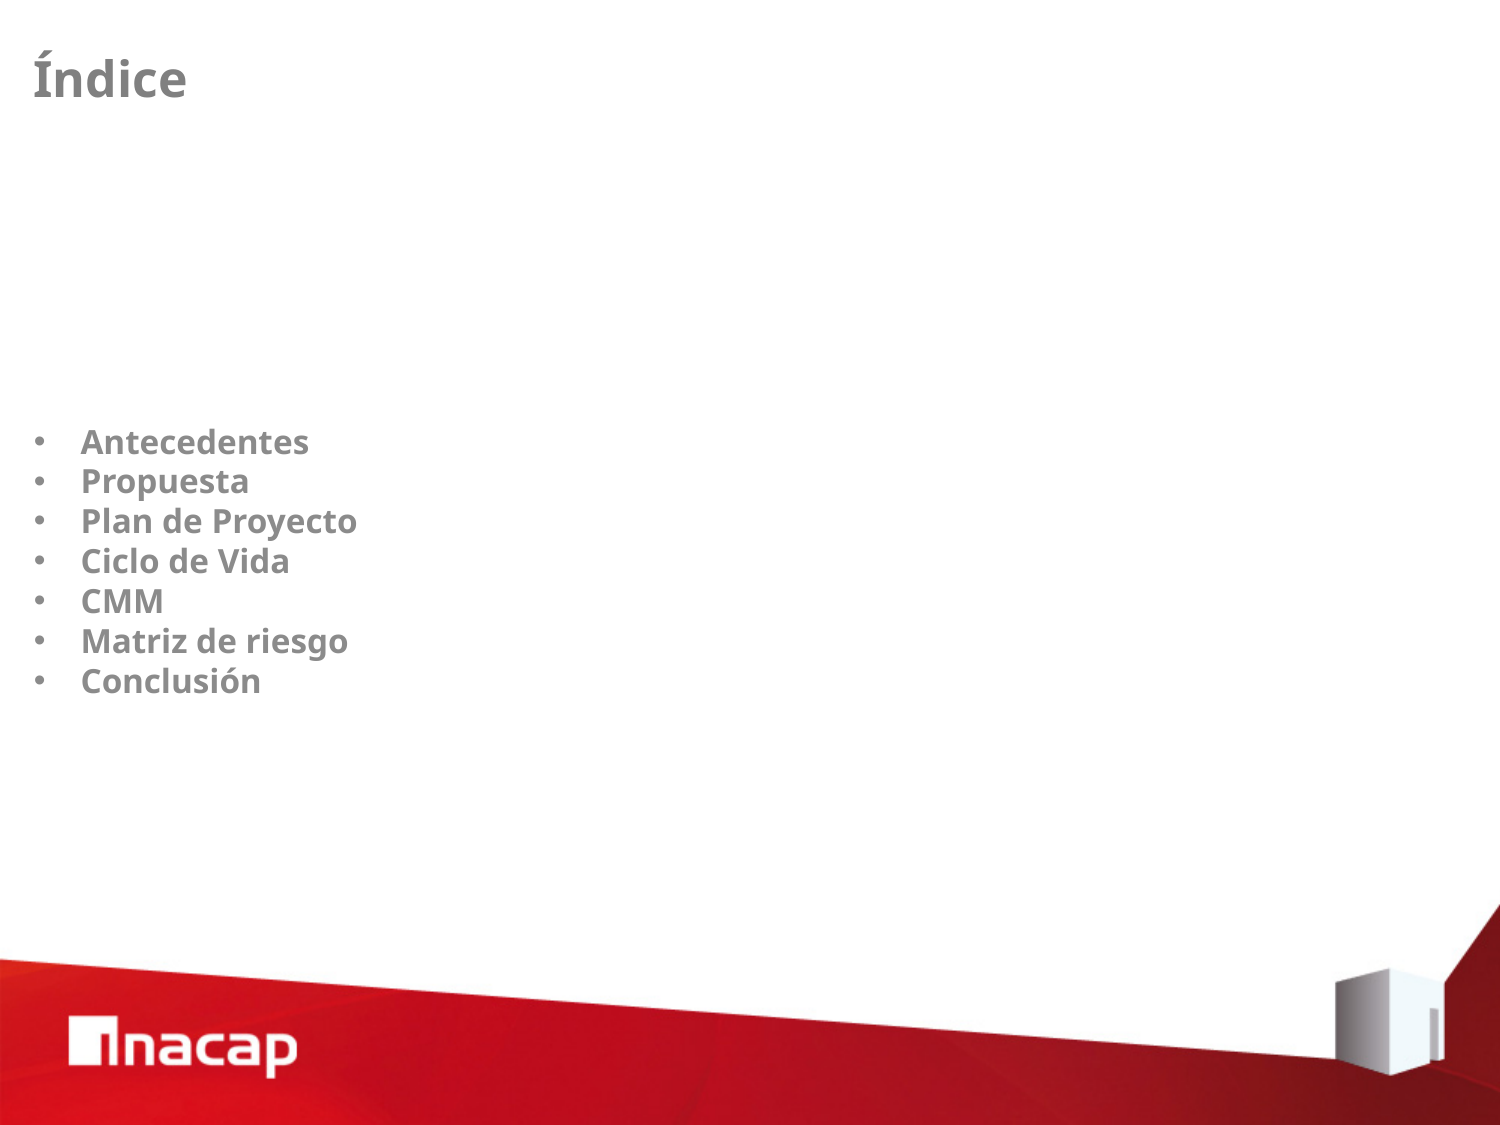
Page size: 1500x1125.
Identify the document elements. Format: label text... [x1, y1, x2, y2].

subtitle Antecedentes Propuesta Plan de Proyecto Ciclo de Vida CMM Matriz de riesgo Conclusión [18, 416, 1069, 705]
title Índice [18, 30, 1294, 126]
picture [0, 0, 1500, 1125]
